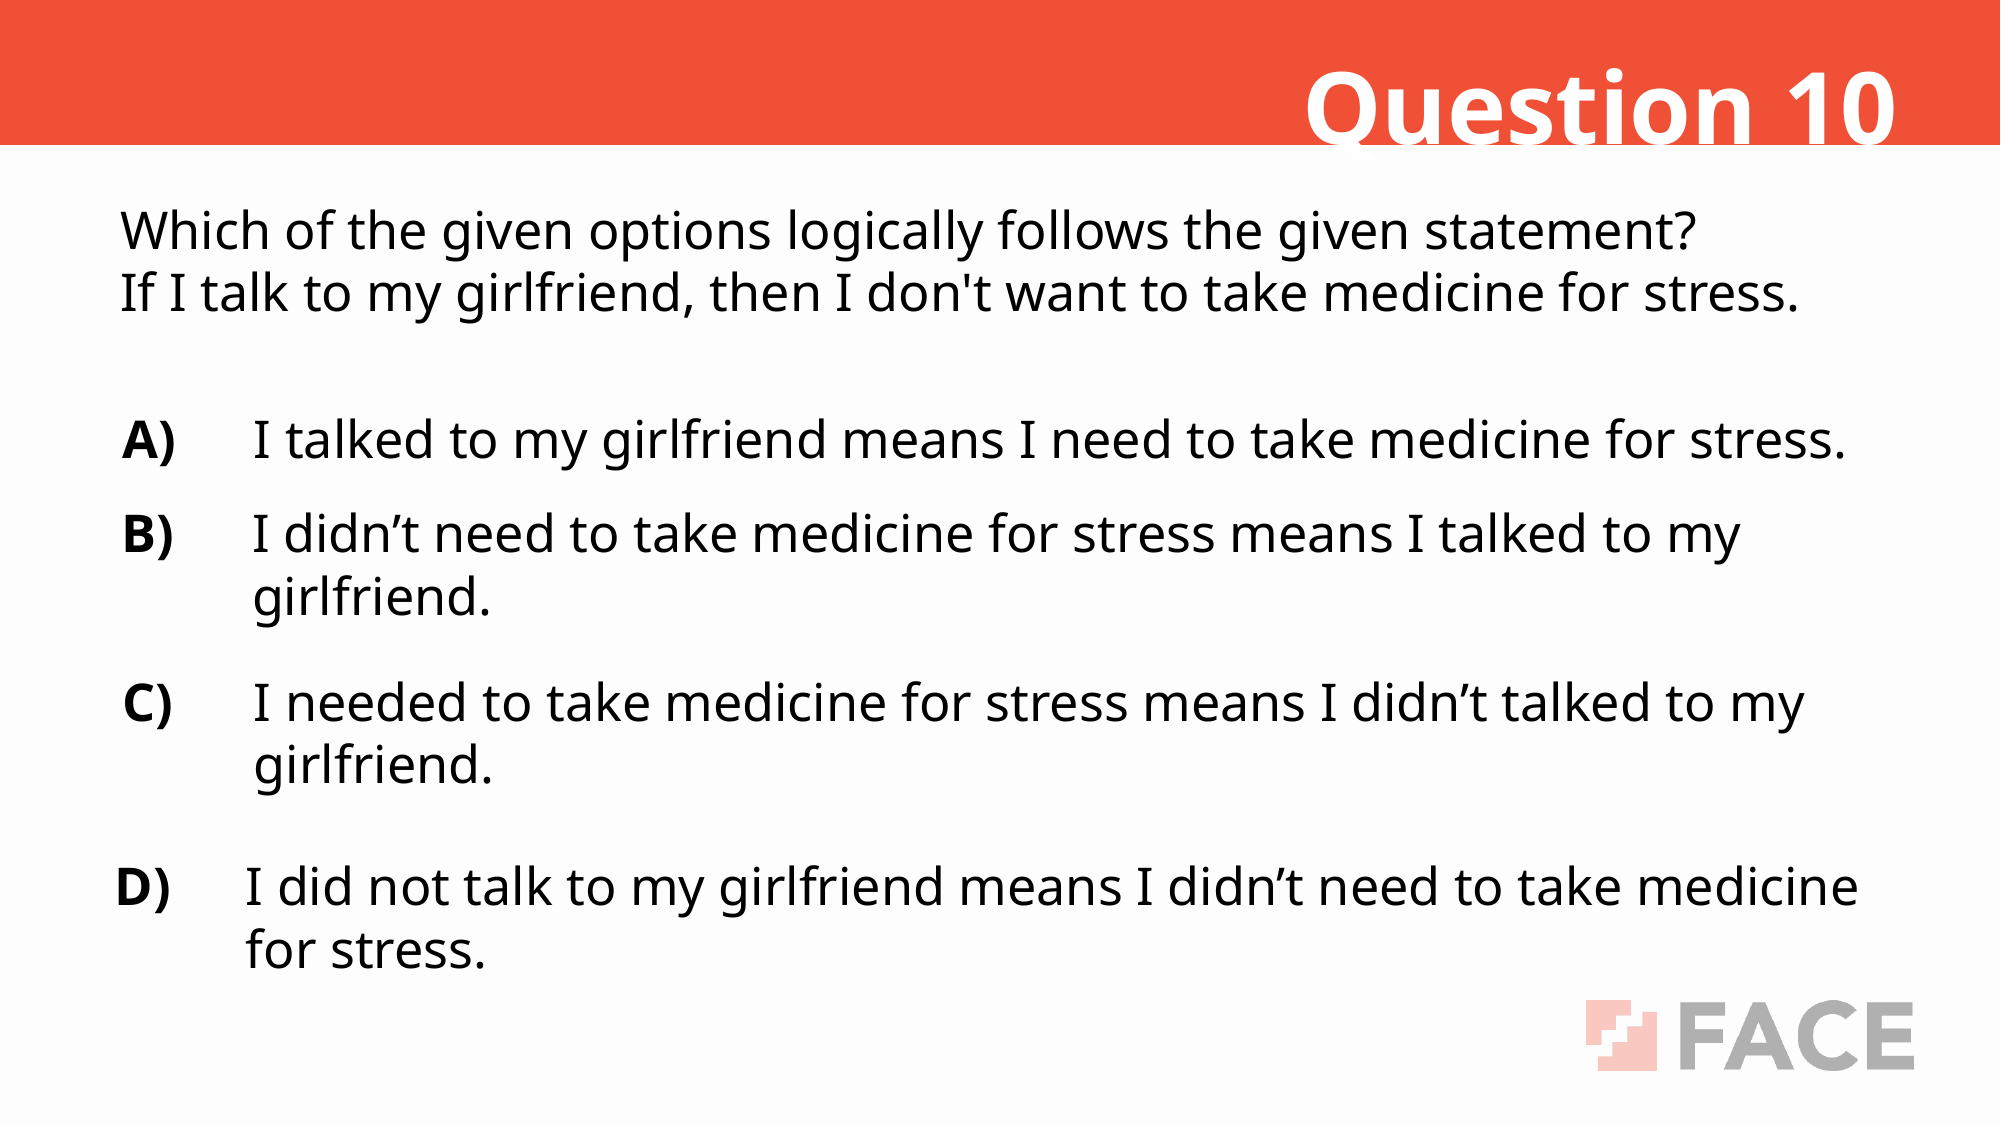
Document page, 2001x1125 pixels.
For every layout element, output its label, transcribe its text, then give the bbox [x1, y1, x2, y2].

text_box I didn’t need to take medicine for stress means I talked to my girlfriend. [237, 493, 1894, 634]
text_box [0, 0, 2000, 147]
text_box B) [106, 493, 221, 571]
text_box D) [99, 846, 215, 924]
text_box I needed to take medicine for stress means I didn’t talked to my girlfriend. [238, 661, 1896, 802]
text_box I talked to my girlfriend means I need to take medicine for stress. [238, 399, 1896, 477]
text_box I did not talk to my girlfriend means I didn’t need to take medicine for stress. [230, 846, 1888, 986]
picture [1586, 1000, 1914, 1072]
text_box Question 10 [638, 37, 1914, 173]
text_box C) [107, 661, 223, 740]
text_box Which of the given options logically follows the given statement? If I talk to my girlfriend, then I don't want to take medicine for stress. [105, 189, 1895, 330]
text_box A) [107, 399, 223, 477]
